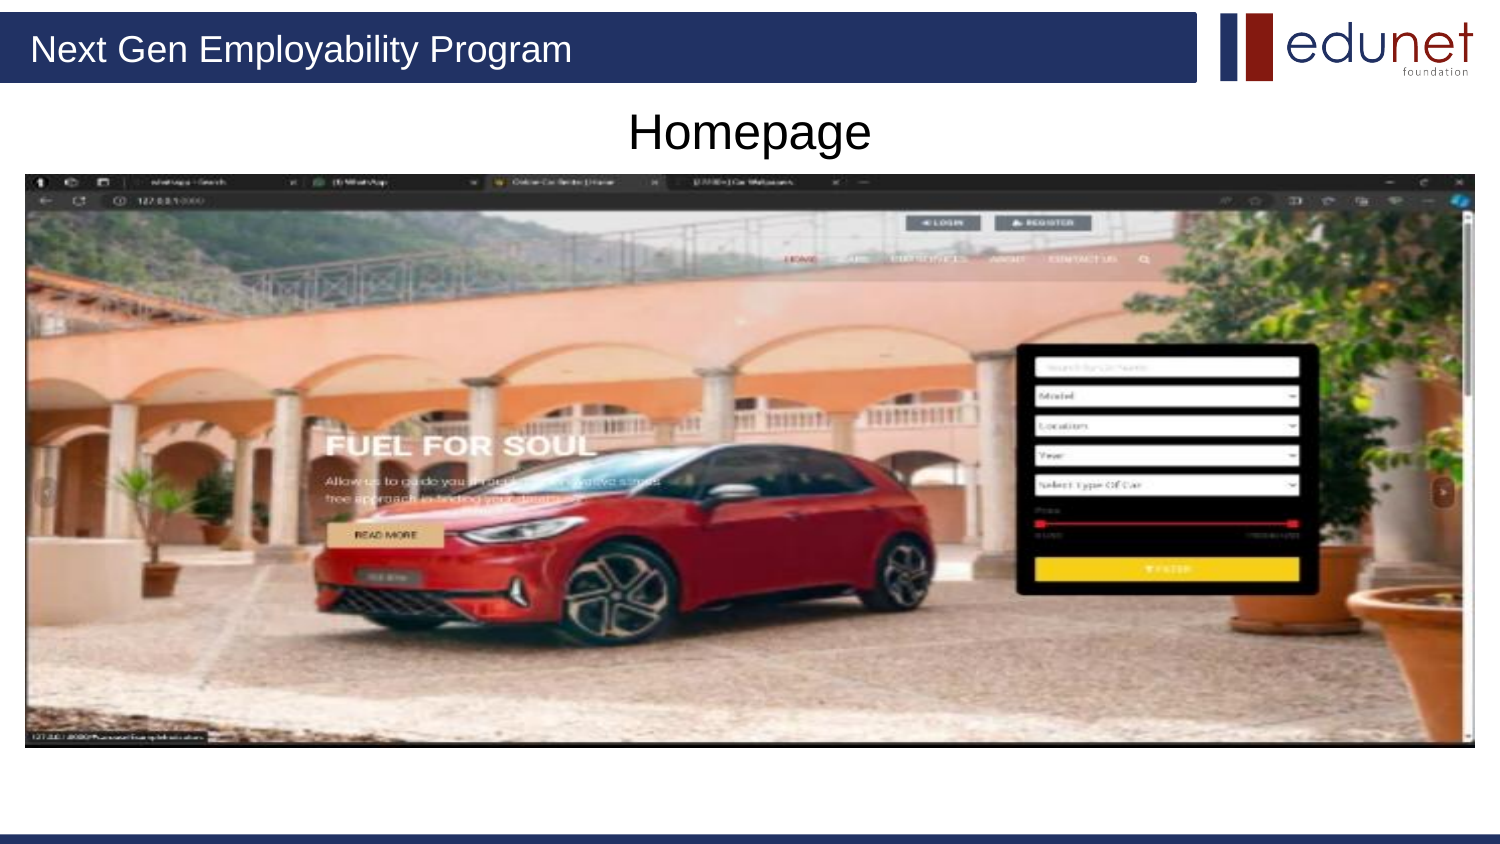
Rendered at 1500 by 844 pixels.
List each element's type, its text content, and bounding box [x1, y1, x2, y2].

title Homepage [25, 100, 1475, 174]
picture [25, 174, 1475, 749]
picture [1279, 14, 1482, 83]
